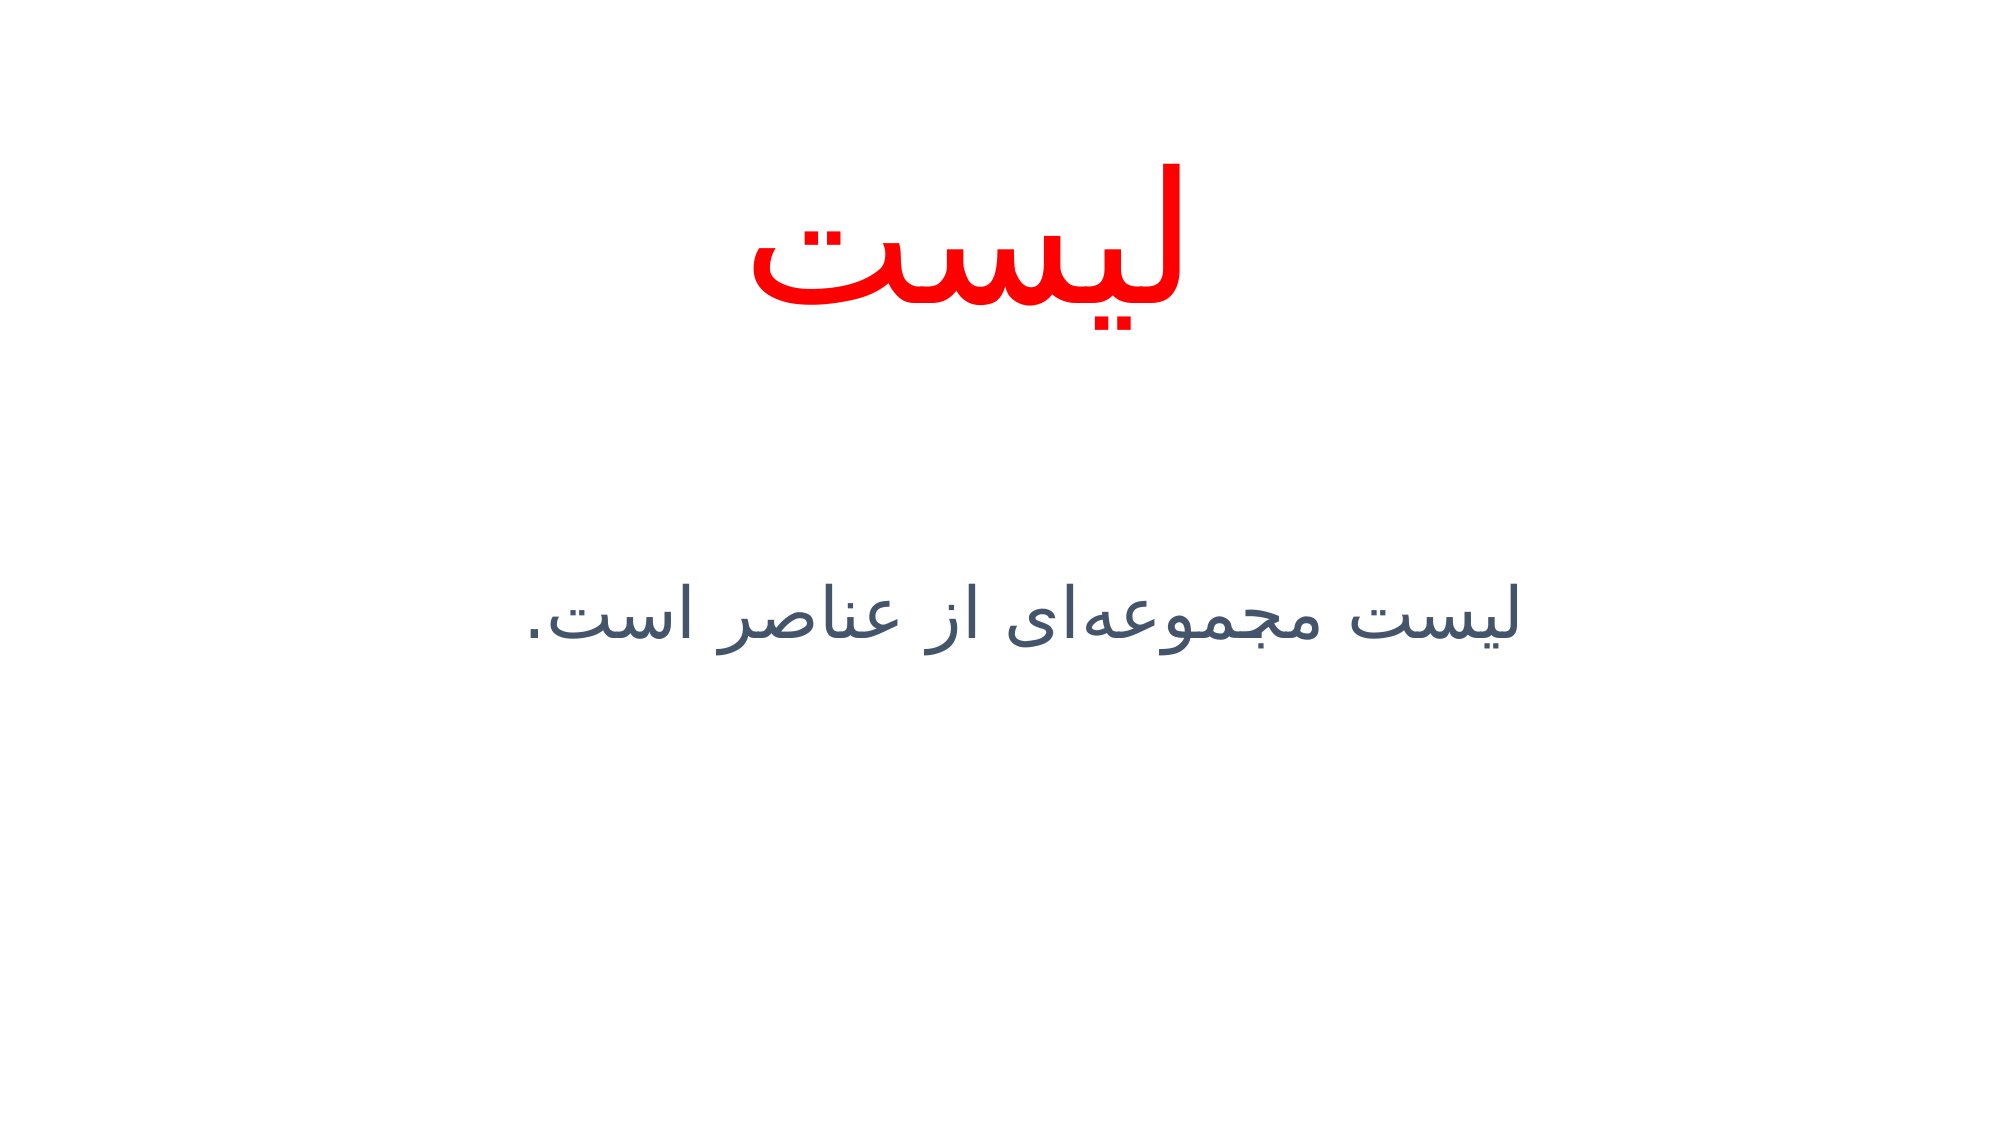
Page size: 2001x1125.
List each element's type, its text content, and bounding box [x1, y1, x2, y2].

title لیست [219, 0, 1720, 351]
text_box لیست مجموعه‌ای از عناصر است. [399, 524, 1540, 662]
